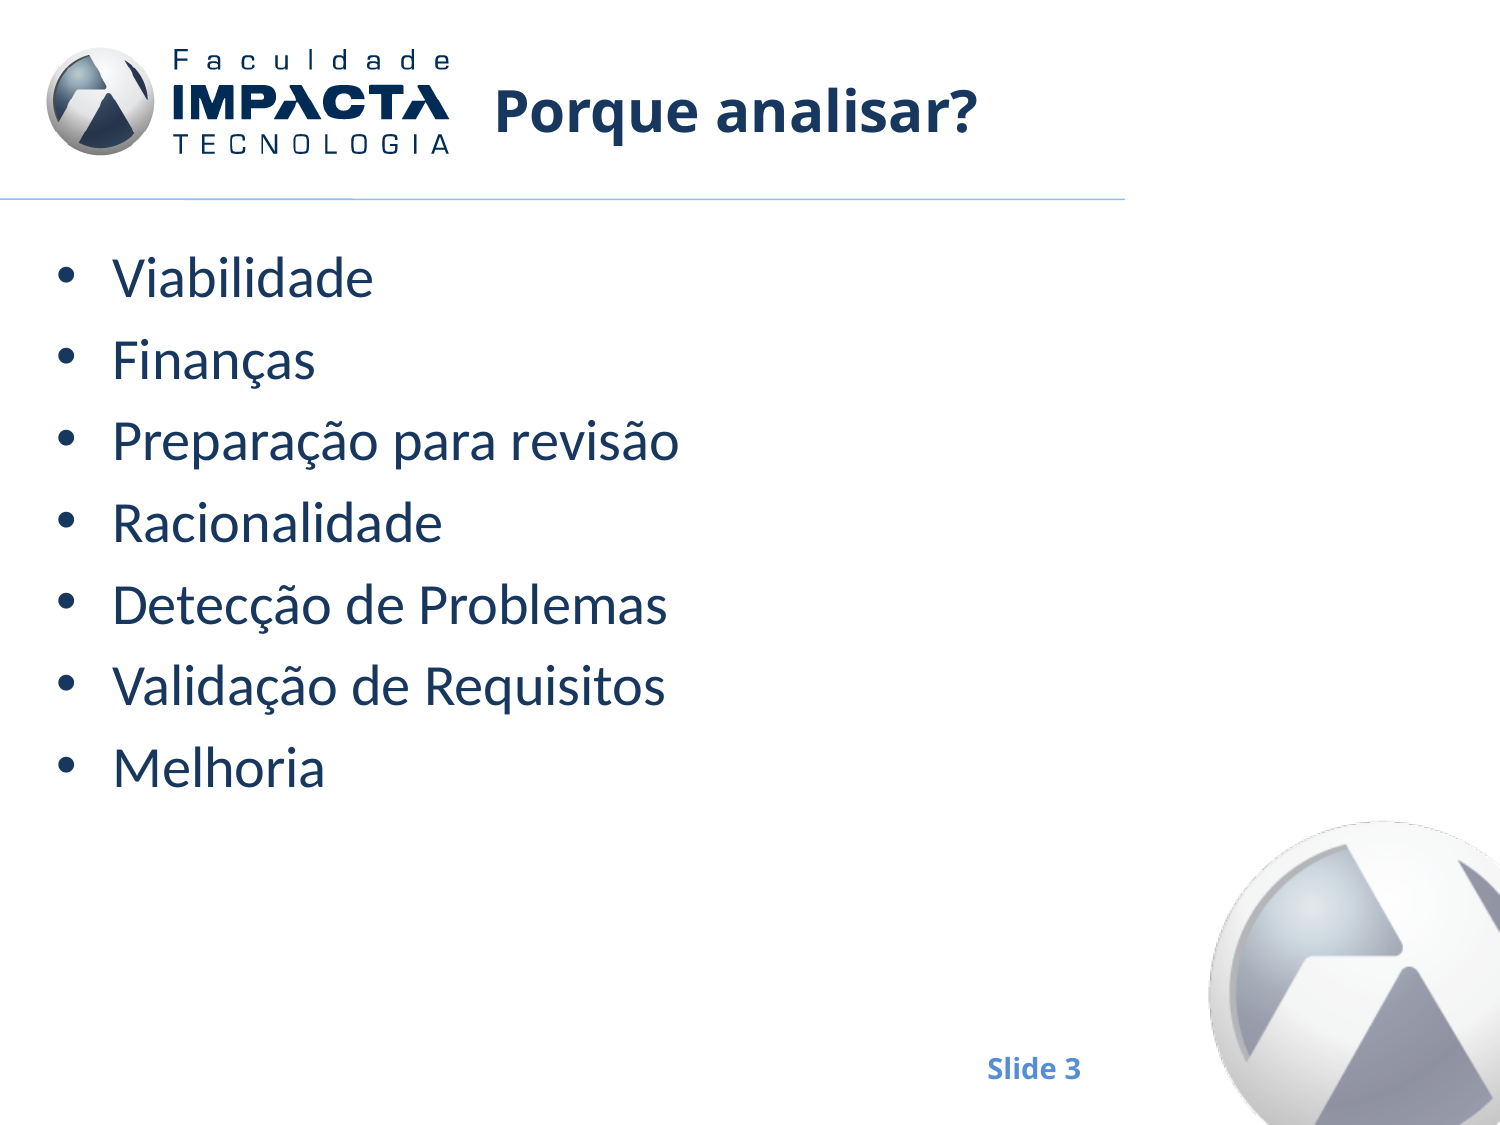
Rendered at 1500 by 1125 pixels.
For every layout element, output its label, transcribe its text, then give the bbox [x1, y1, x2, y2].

picture [35, 35, 458, 164]
title Porque analisar? [478, 66, 1483, 149]
picture [1206, 787, 1500, 1125]
list Viabilidade Finanças Preparação para revisão Racionalidade Detecção de Problemas Validação de Requisitos Melhoria [41, 231, 1400, 894]
